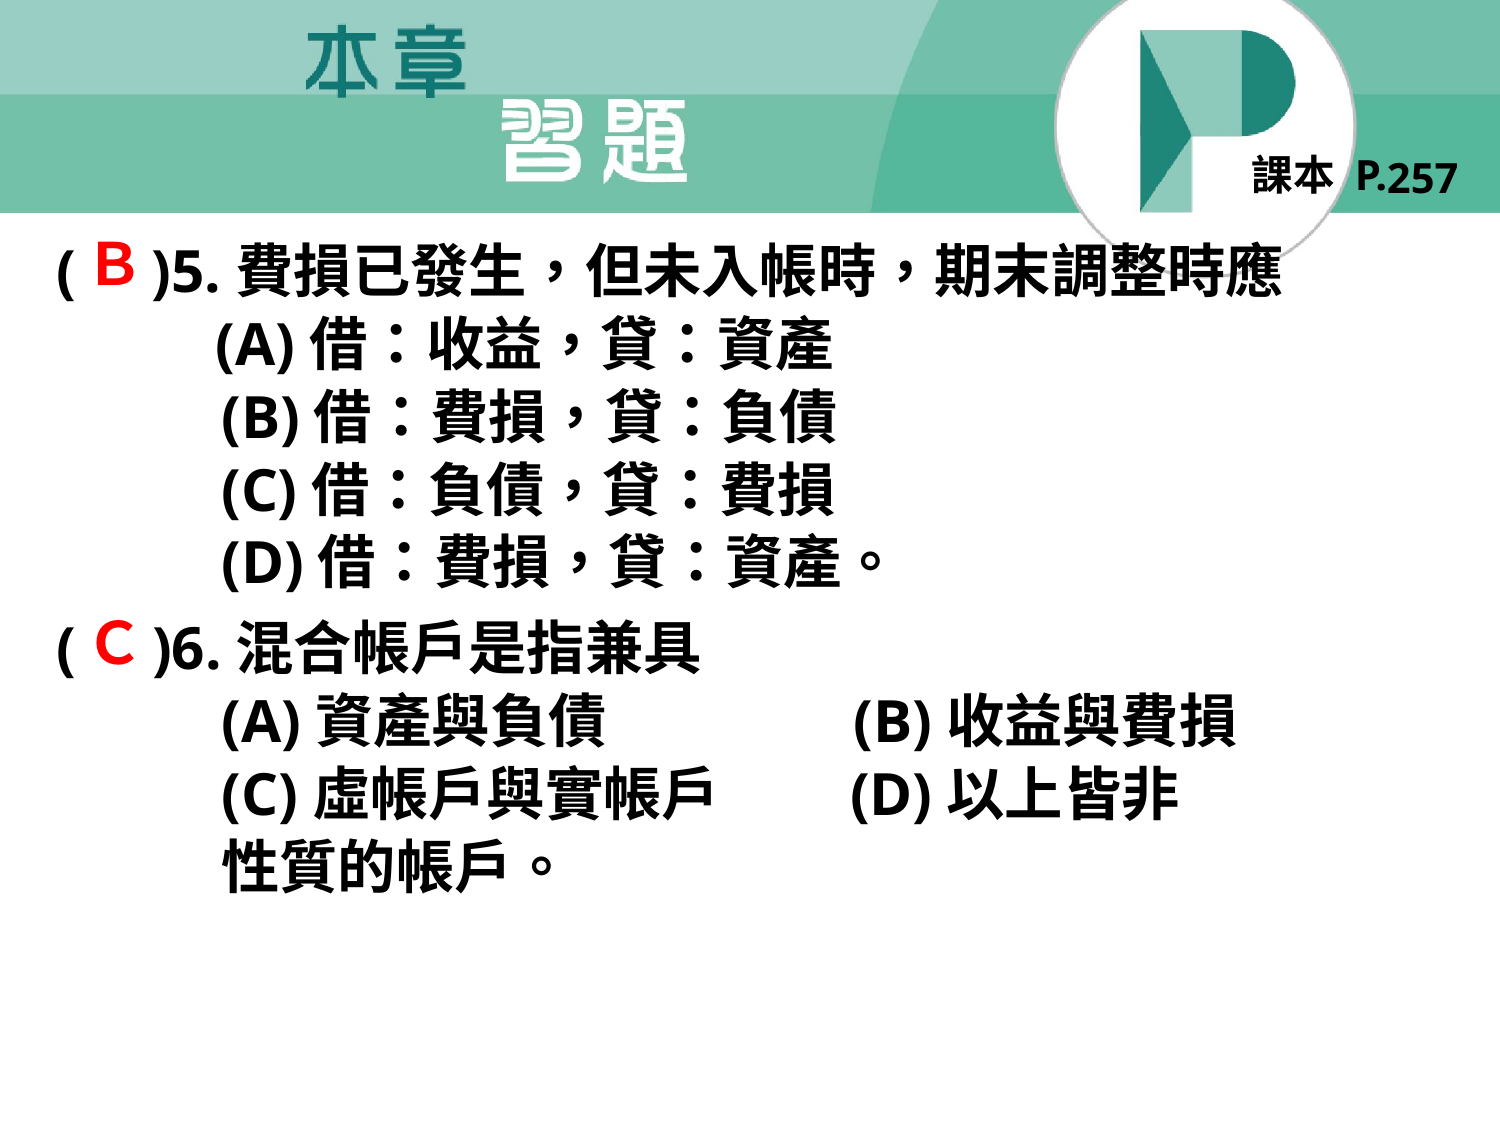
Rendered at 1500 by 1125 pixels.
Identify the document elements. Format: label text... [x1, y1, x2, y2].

picture [0, 0, 1500, 279]
list ( )5.費損已發生，但未入帳時，期末調整時應 (A)借：收益，貸：資產 (B)借：費損，貸：負債 (C)借：負債，貸：費損 (D)借：費損，貸：資產。 ( )6.混合帳戶是指兼具 (A)資產與負債 (B)收益與費損 (C)虛帳戶與實帳戶 (D)以上皆非 性質的帳戶。 [40, 223, 1460, 1095]
text_box Ｂ [70, 219, 159, 305]
text_box Ｃ [70, 598, 159, 684]
list 257 [1371, 144, 1499, 191]
